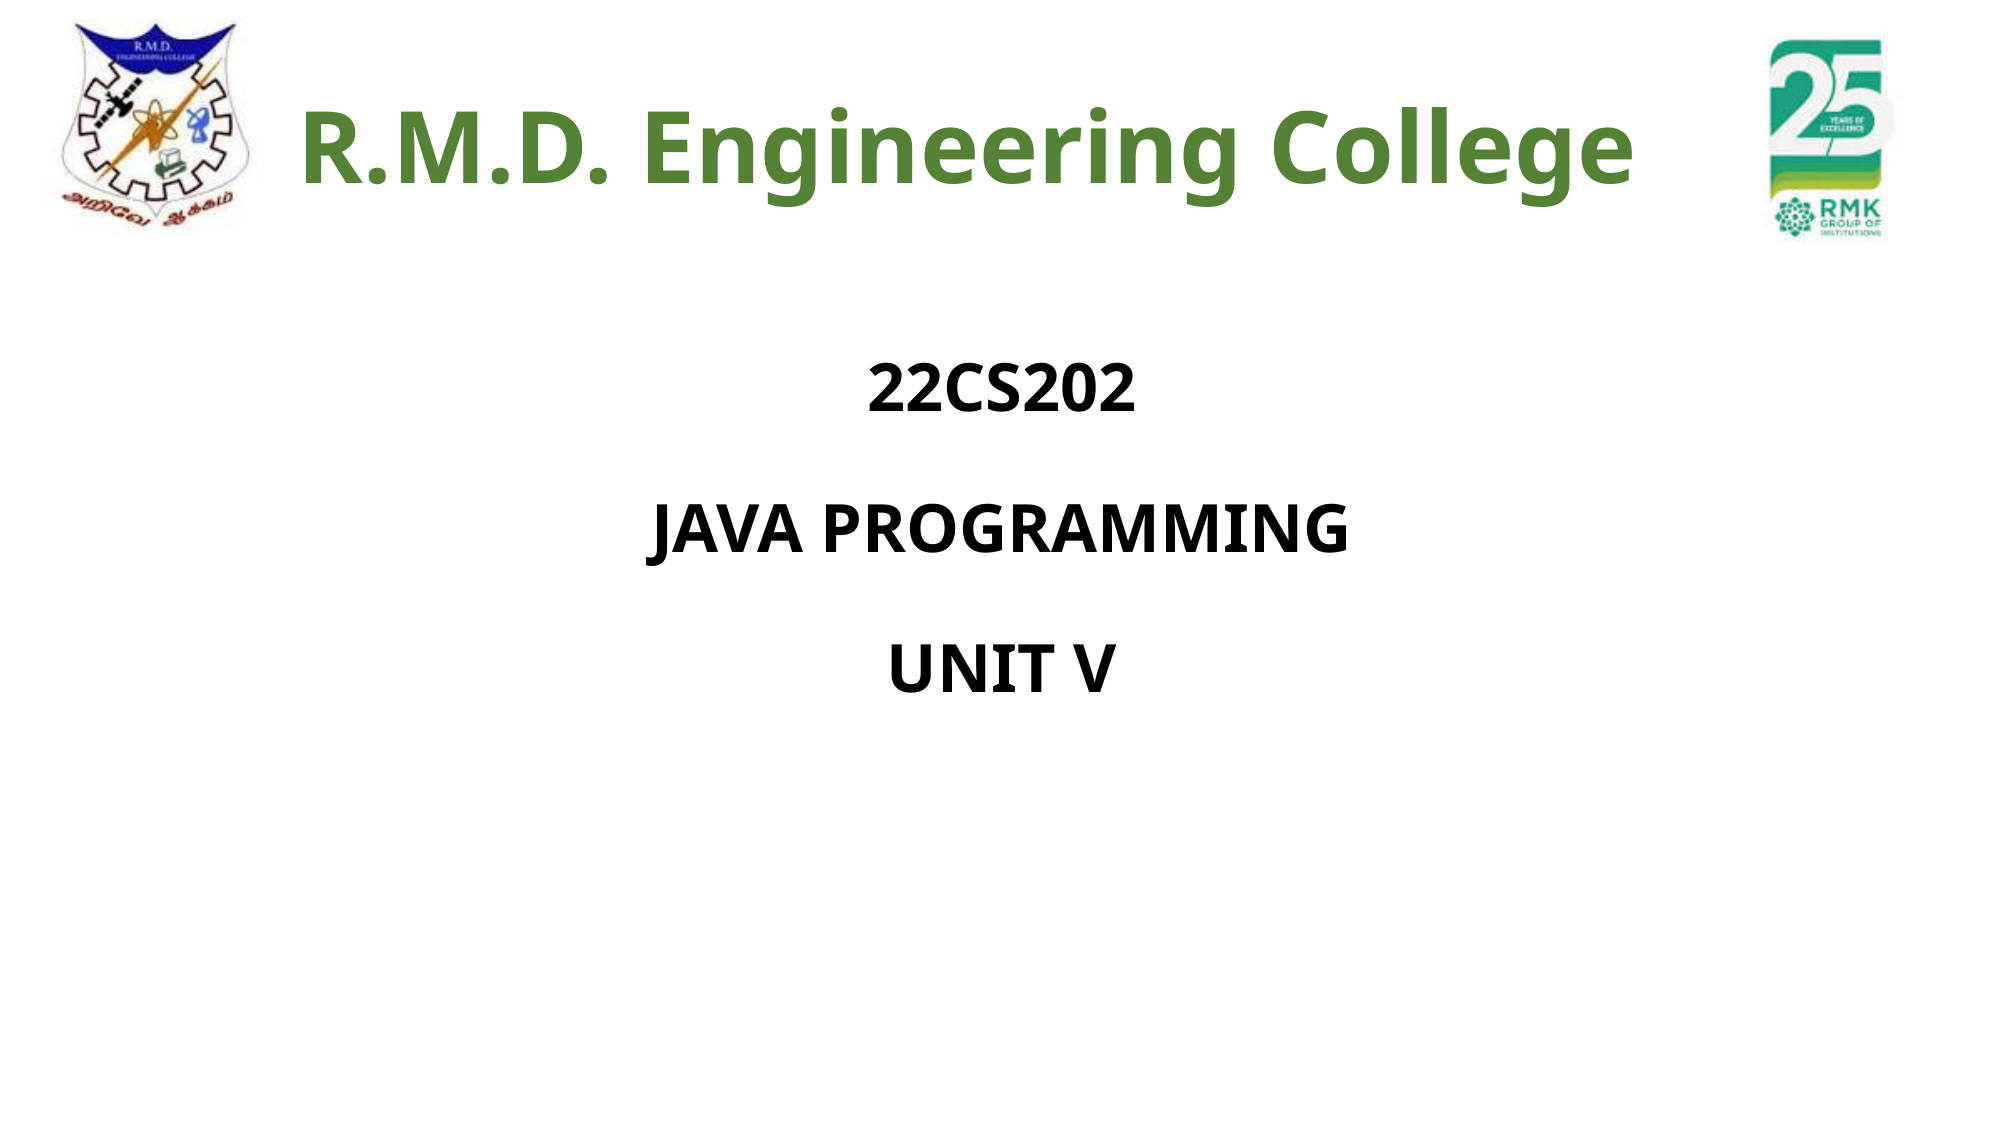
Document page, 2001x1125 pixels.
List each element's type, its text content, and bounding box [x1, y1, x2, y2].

title R.M.D. Engineering College [282, 40, 1737, 213]
picture [46, 18, 263, 235]
subtitle 22CS202 JAVA PROGRAMMING UNIT V [237, 297, 1767, 911]
picture [1737, 23, 1916, 246]
